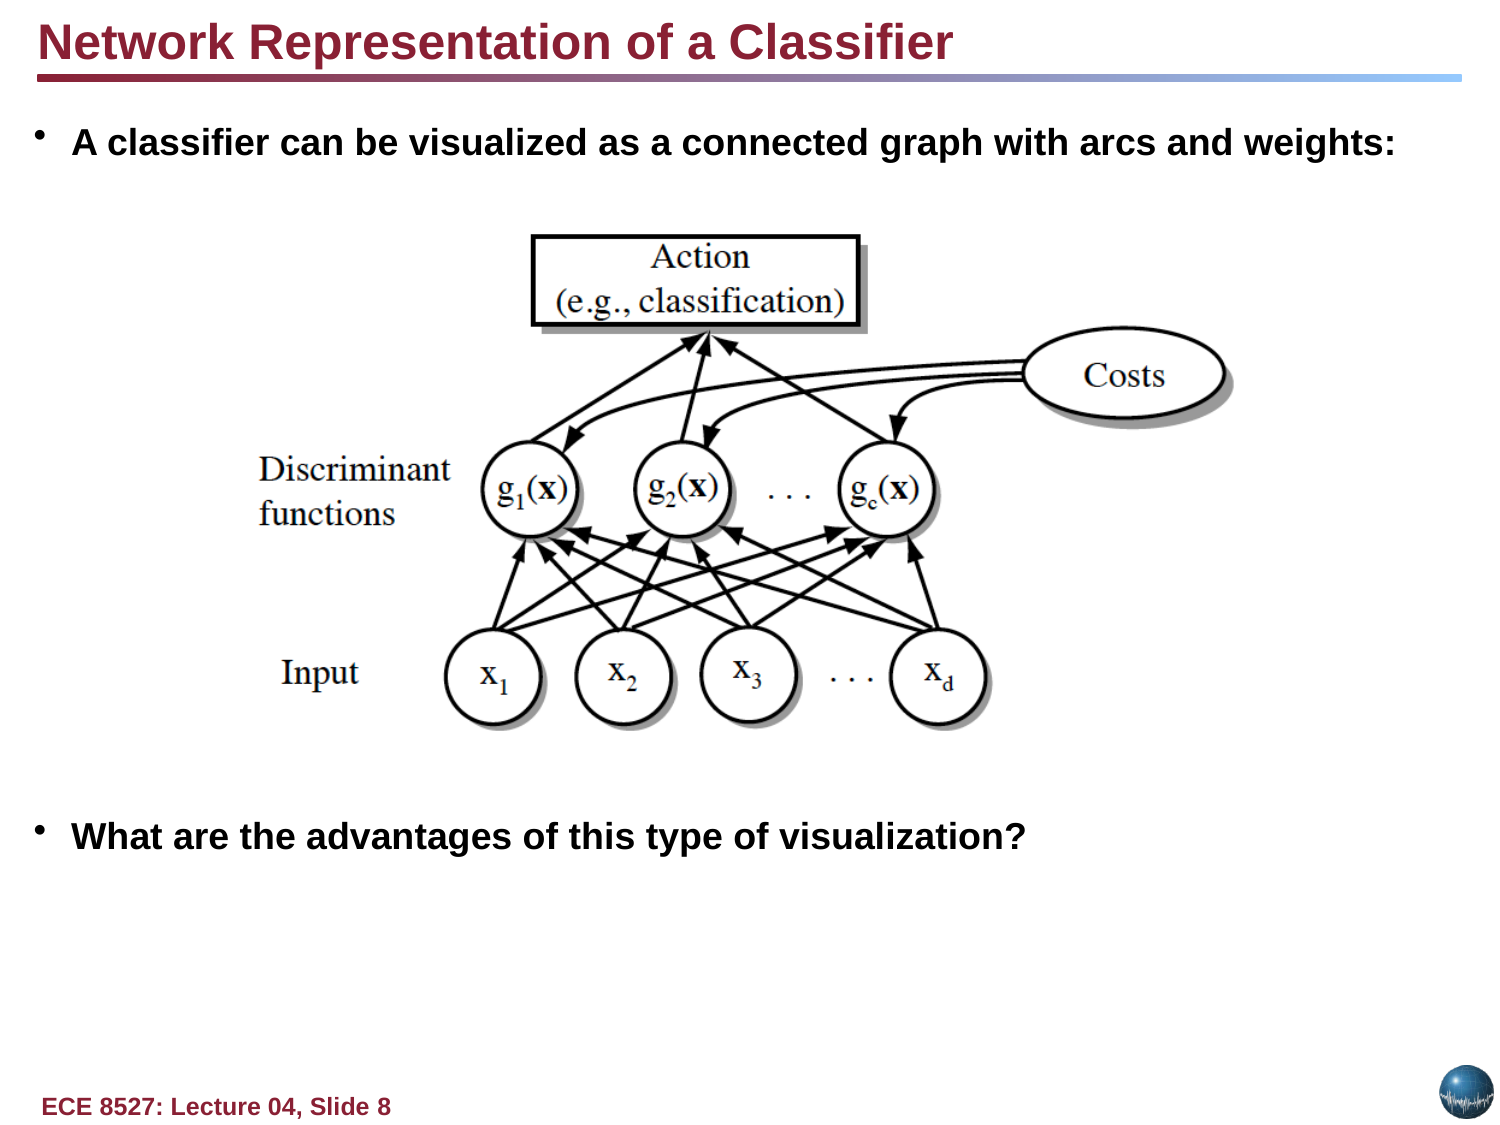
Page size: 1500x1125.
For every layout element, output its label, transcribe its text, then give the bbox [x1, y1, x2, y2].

text_box [34, 820, 1468, 893]
text_box A classifier can be visualized as a connected graph with arcs and weights: What are the advantages of this type of visualization? [33, 117, 1467, 1056]
text_box Network Representation of a Classifier [37, 9, 1467, 70]
picture [250, 203, 1250, 779]
picture [1439, 1065, 1494, 1119]
